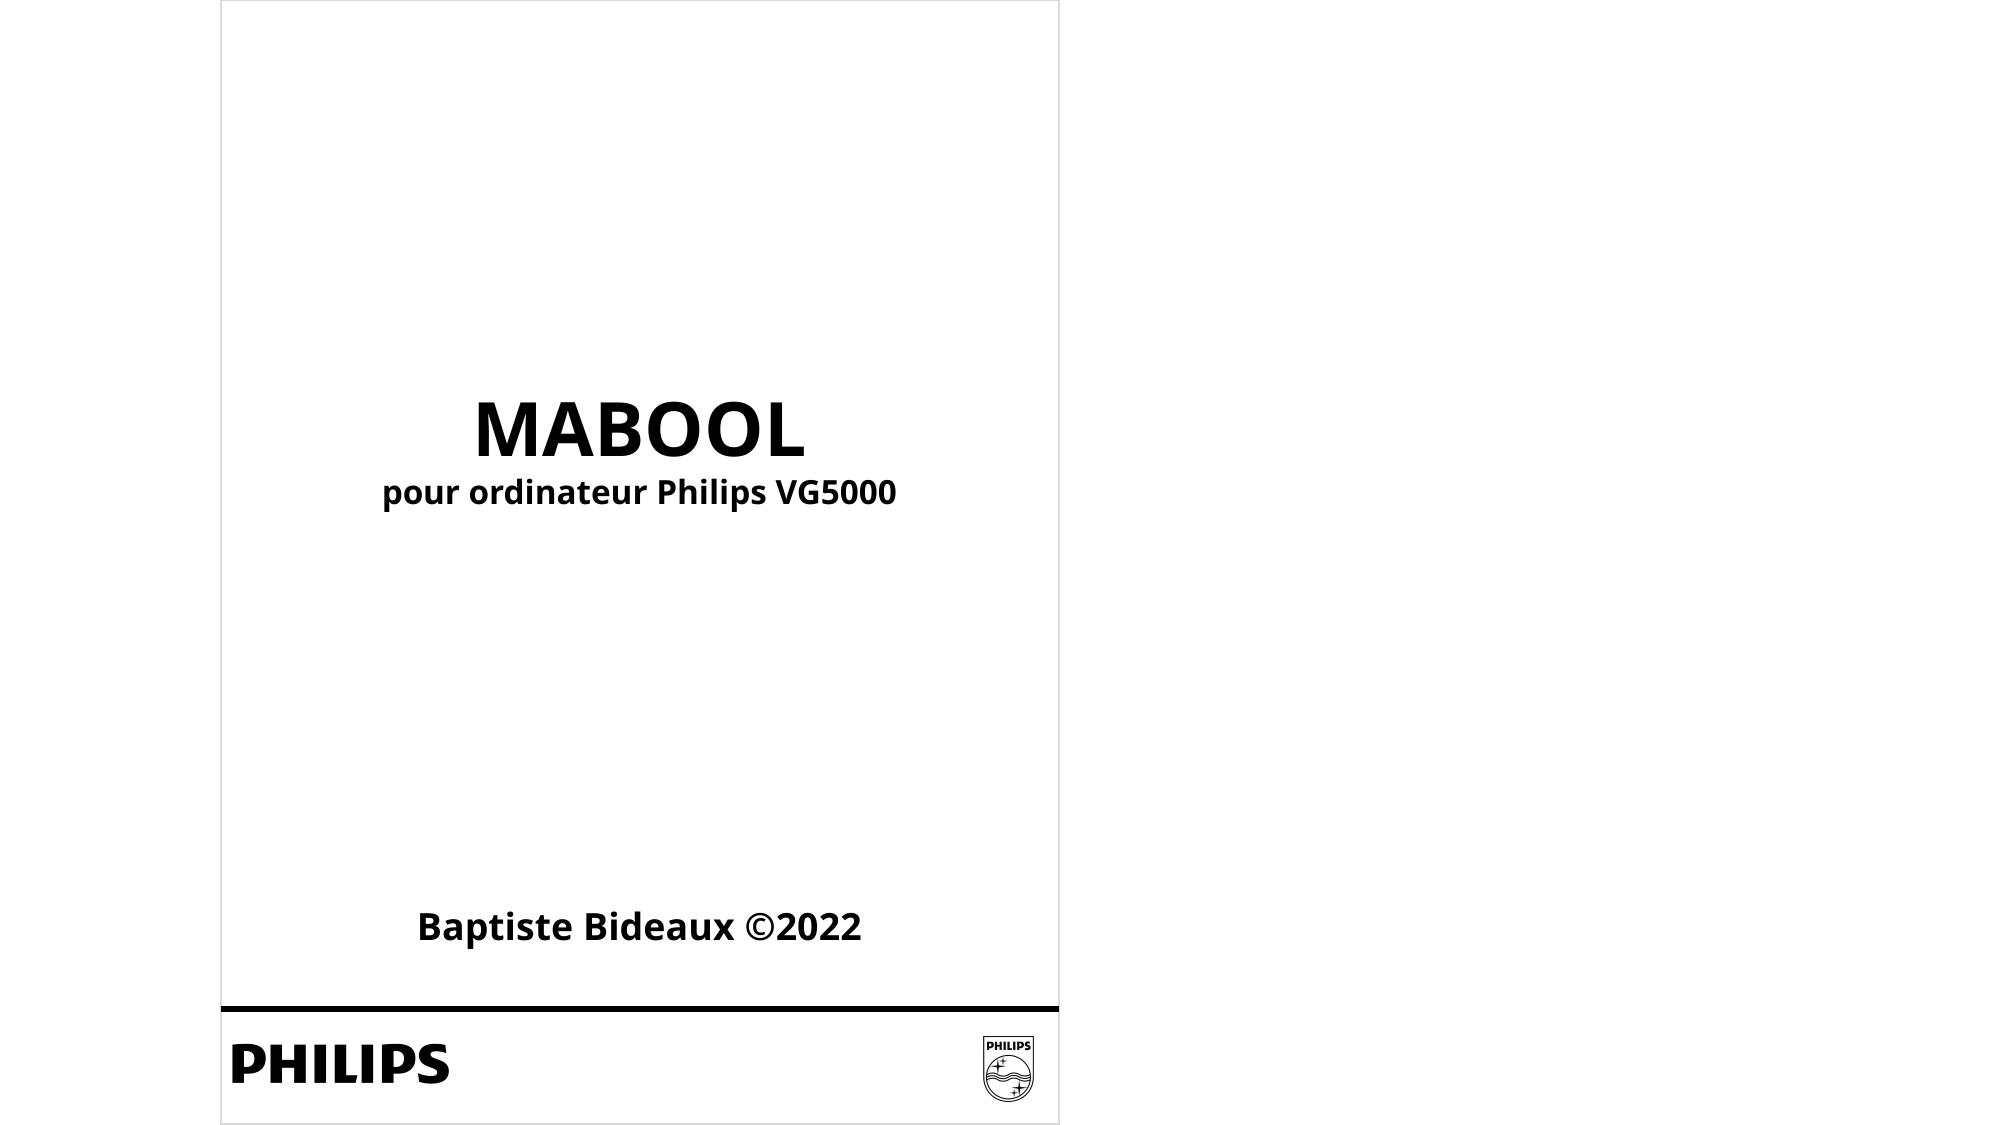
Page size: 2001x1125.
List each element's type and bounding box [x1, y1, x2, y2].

text_box [220, 0, 1059, 1008]
text_box [220, 1009, 1059, 1125]
